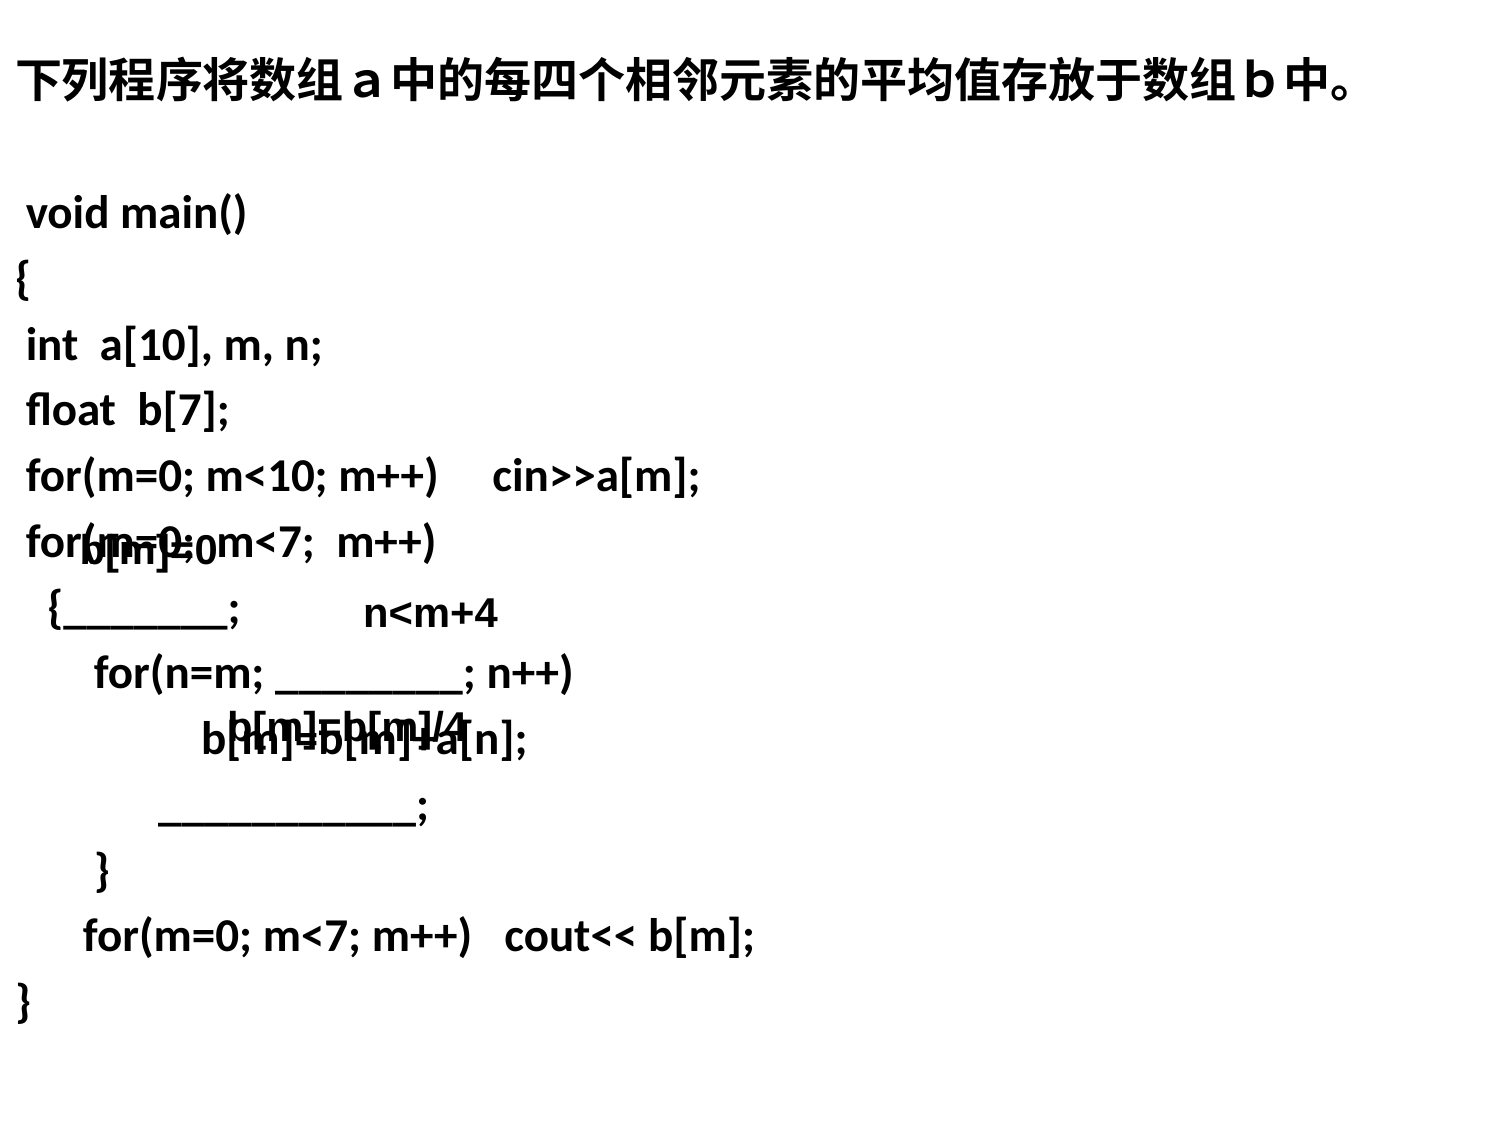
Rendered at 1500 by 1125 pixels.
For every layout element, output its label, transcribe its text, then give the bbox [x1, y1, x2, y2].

text_box b[m]=0 [64, 515, 290, 580]
text_box b[m]=b[m]/4 [212, 692, 579, 758]
list 下列程序将数组ａ中的每四个相邻元素的平均值存放于数组ｂ中。 void main() { int a[10], m, n; float b[7]; for(m=0; m<10; m++) cin>>a[m]; for(m=0; m<7; m++) {_______; for(n=m; ________; n++) b[m]=b[m]+a[n]; ___________; } for(m=0; m<7; m++) cout<< b[m]; } [0, 42, 1500, 1035]
text_box n<m+4 [348, 578, 573, 644]
